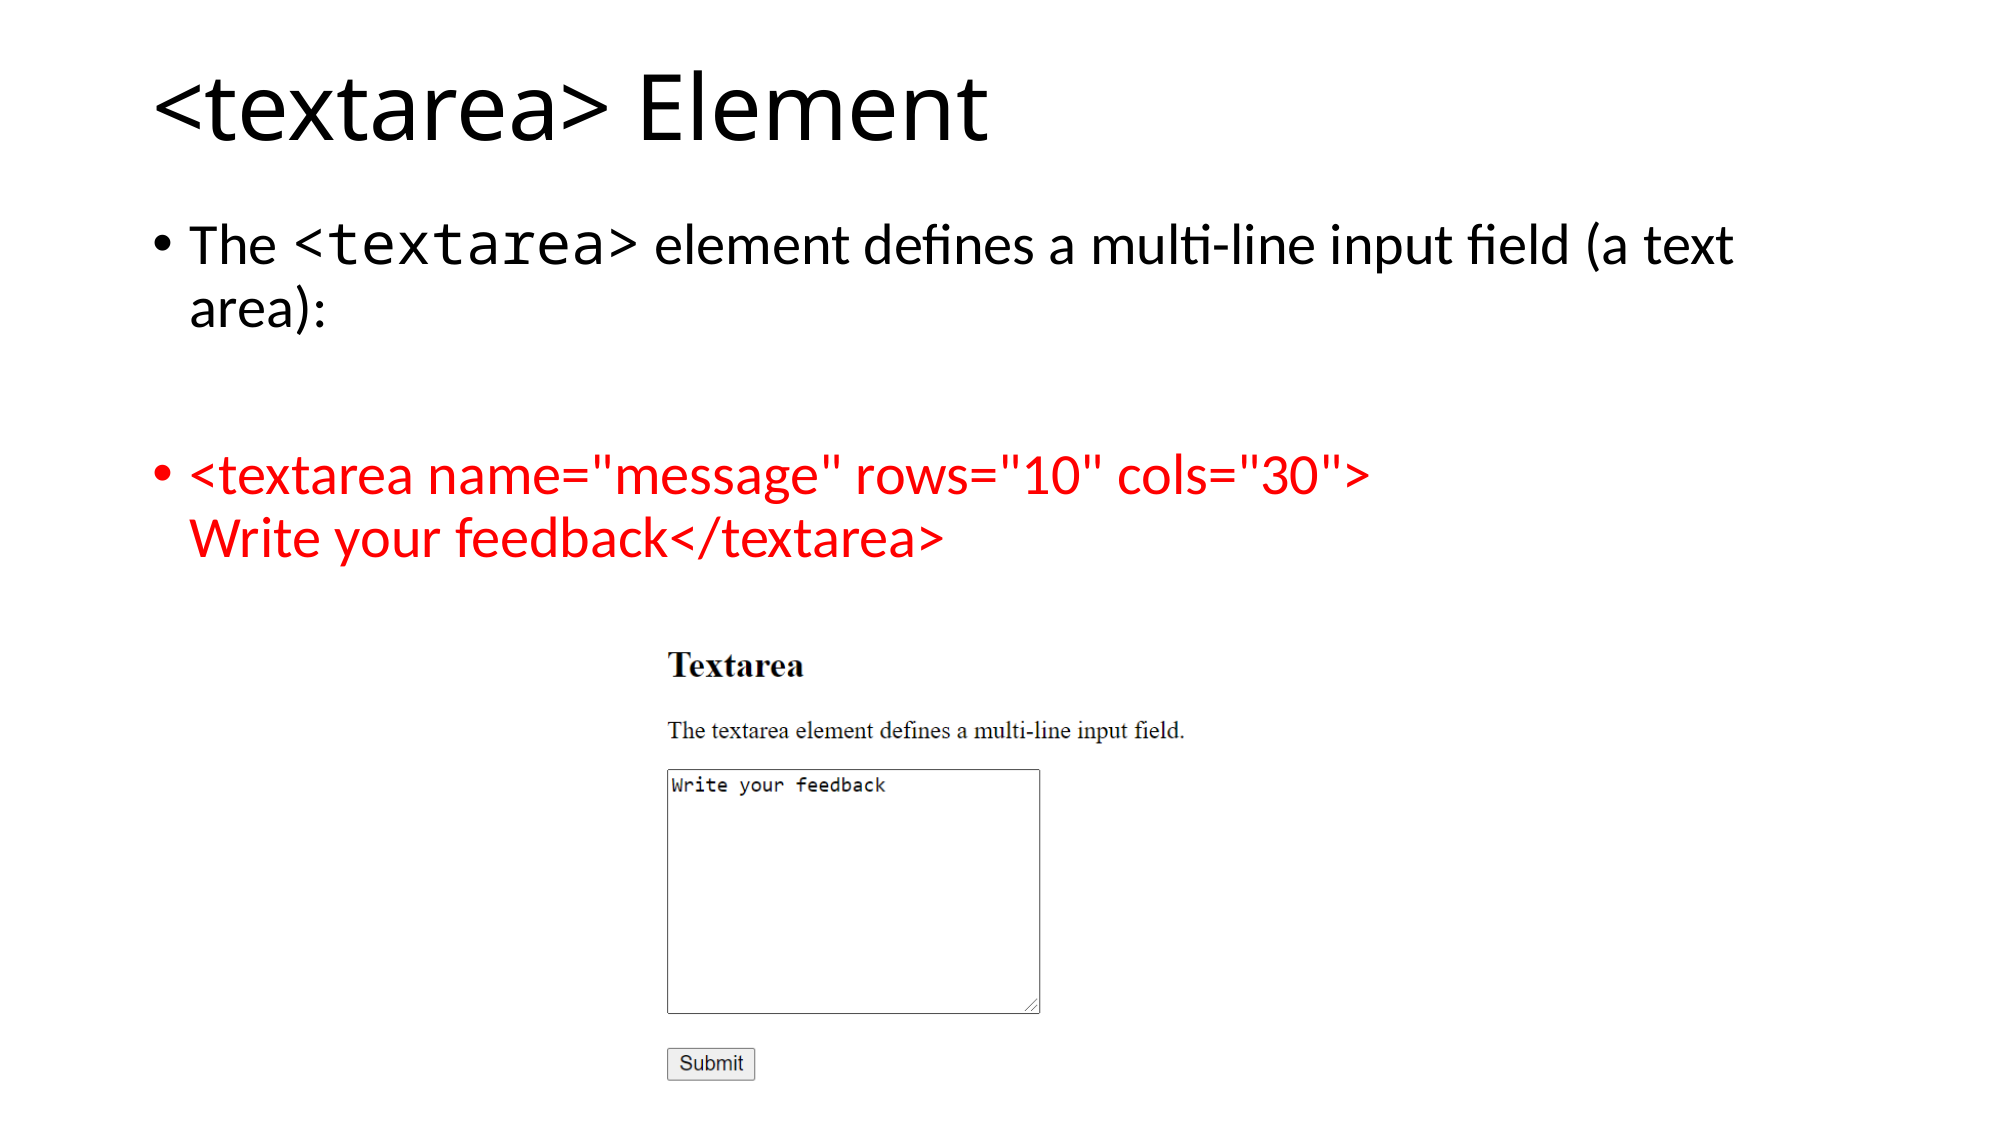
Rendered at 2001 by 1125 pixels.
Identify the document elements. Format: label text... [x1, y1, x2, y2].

list The <textarea> element defines a multi-line input field (a text area): <textarea name="message" rows="10" cols="30"> Write your feedback</textarea> [137, 206, 1863, 1014]
picture [663, 644, 1233, 1094]
title <textarea> Element [137, 87, 1863, 206]
